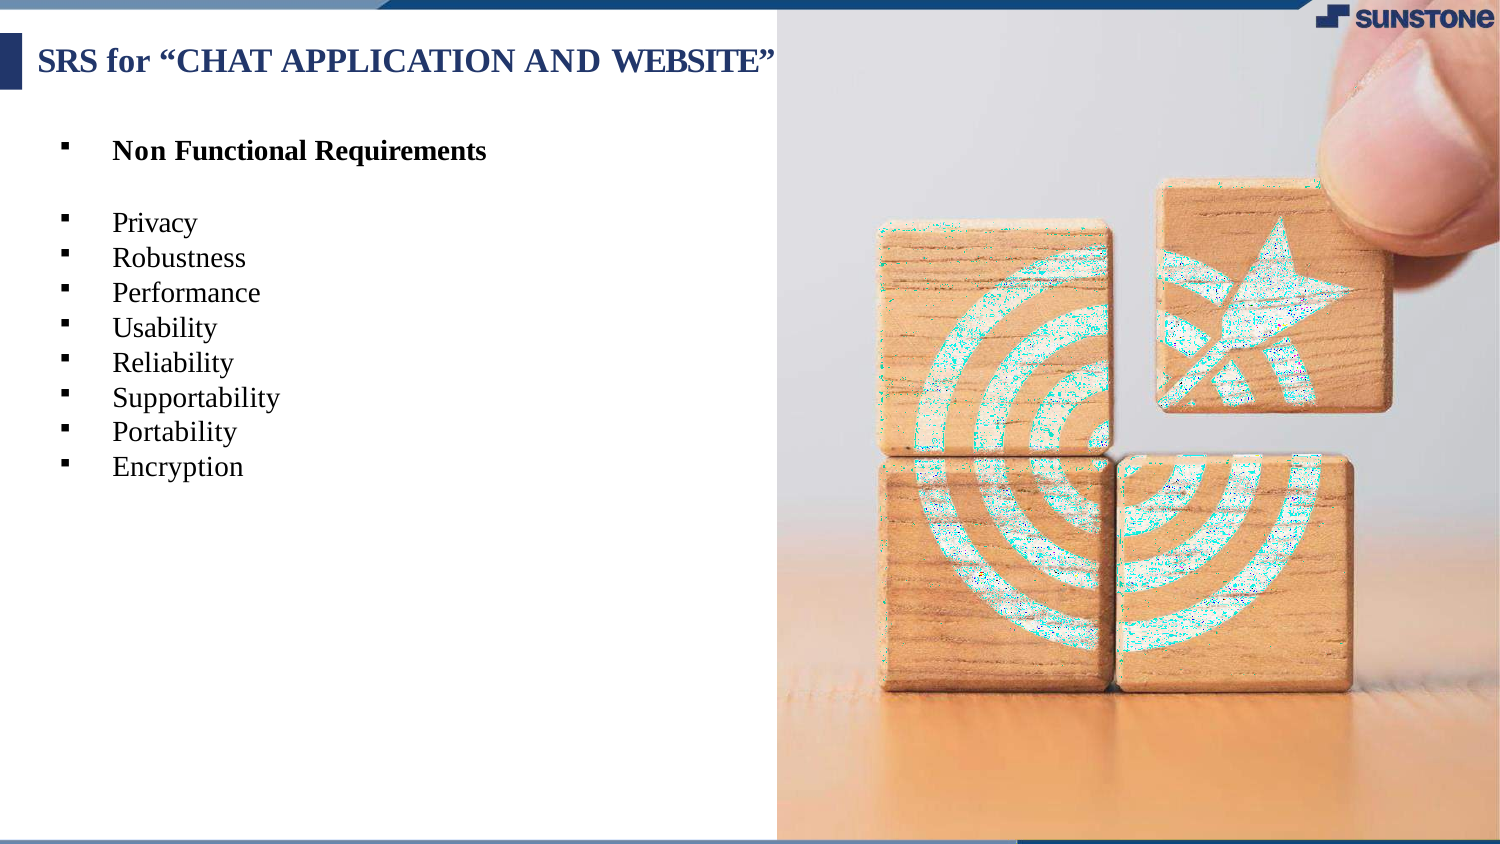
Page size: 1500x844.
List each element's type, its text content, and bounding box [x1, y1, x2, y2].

text_box Non Functional Requirements Privacy Robustness Performance Usability Reliability Supportability Portability Encryption [58, 179, 489, 483]
picture [0, 0, 1500, 844]
title SRS for “CHAT APPLICATION AND WEBSITE” [35, 35, 782, 179]
